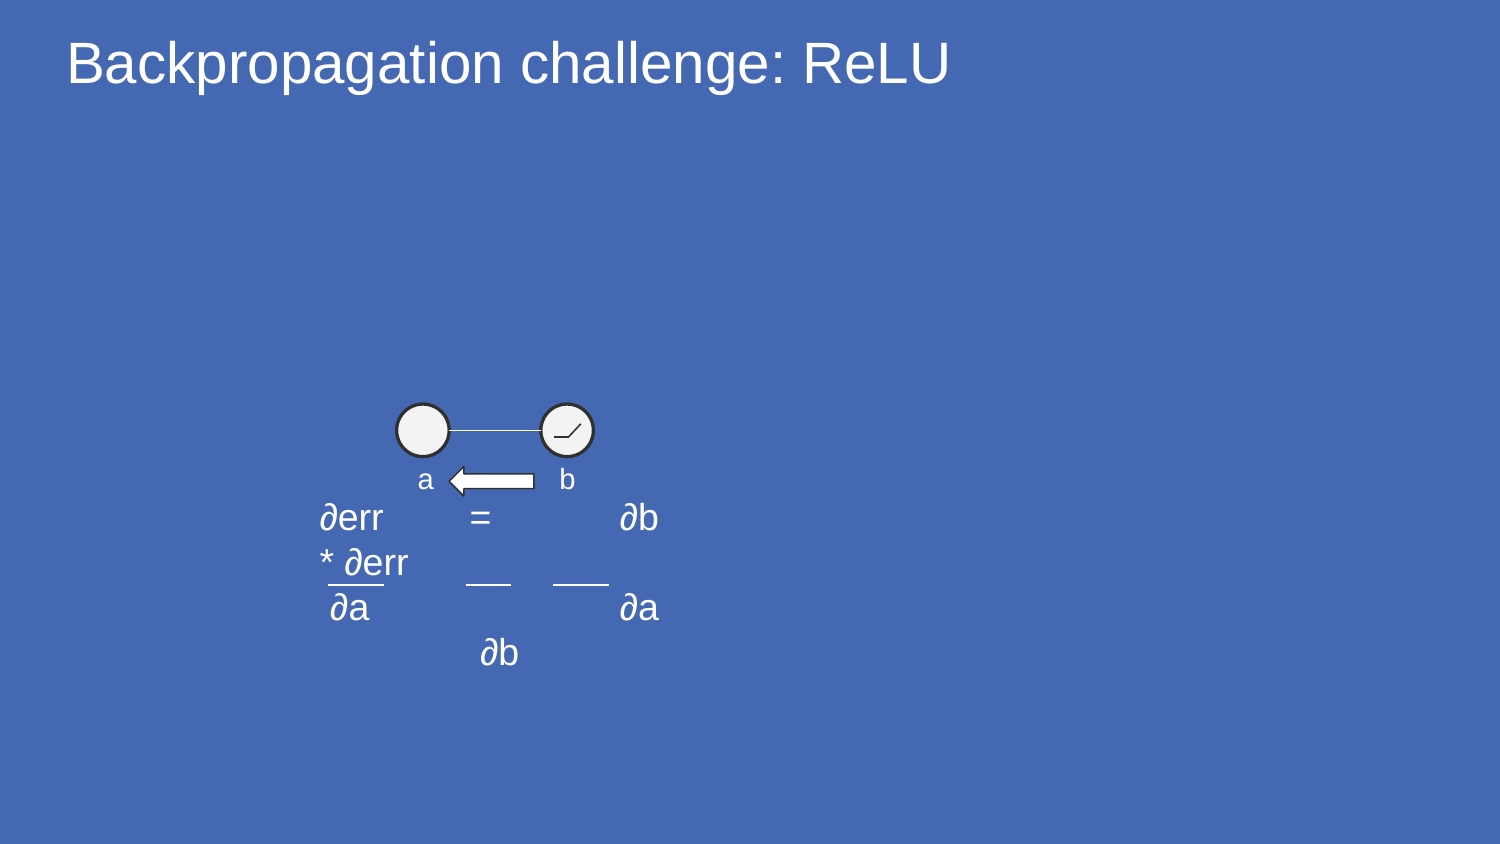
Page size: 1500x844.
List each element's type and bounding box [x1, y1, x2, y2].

title [51, 10, 1449, 105]
text_box [304, 348, 699, 841]
